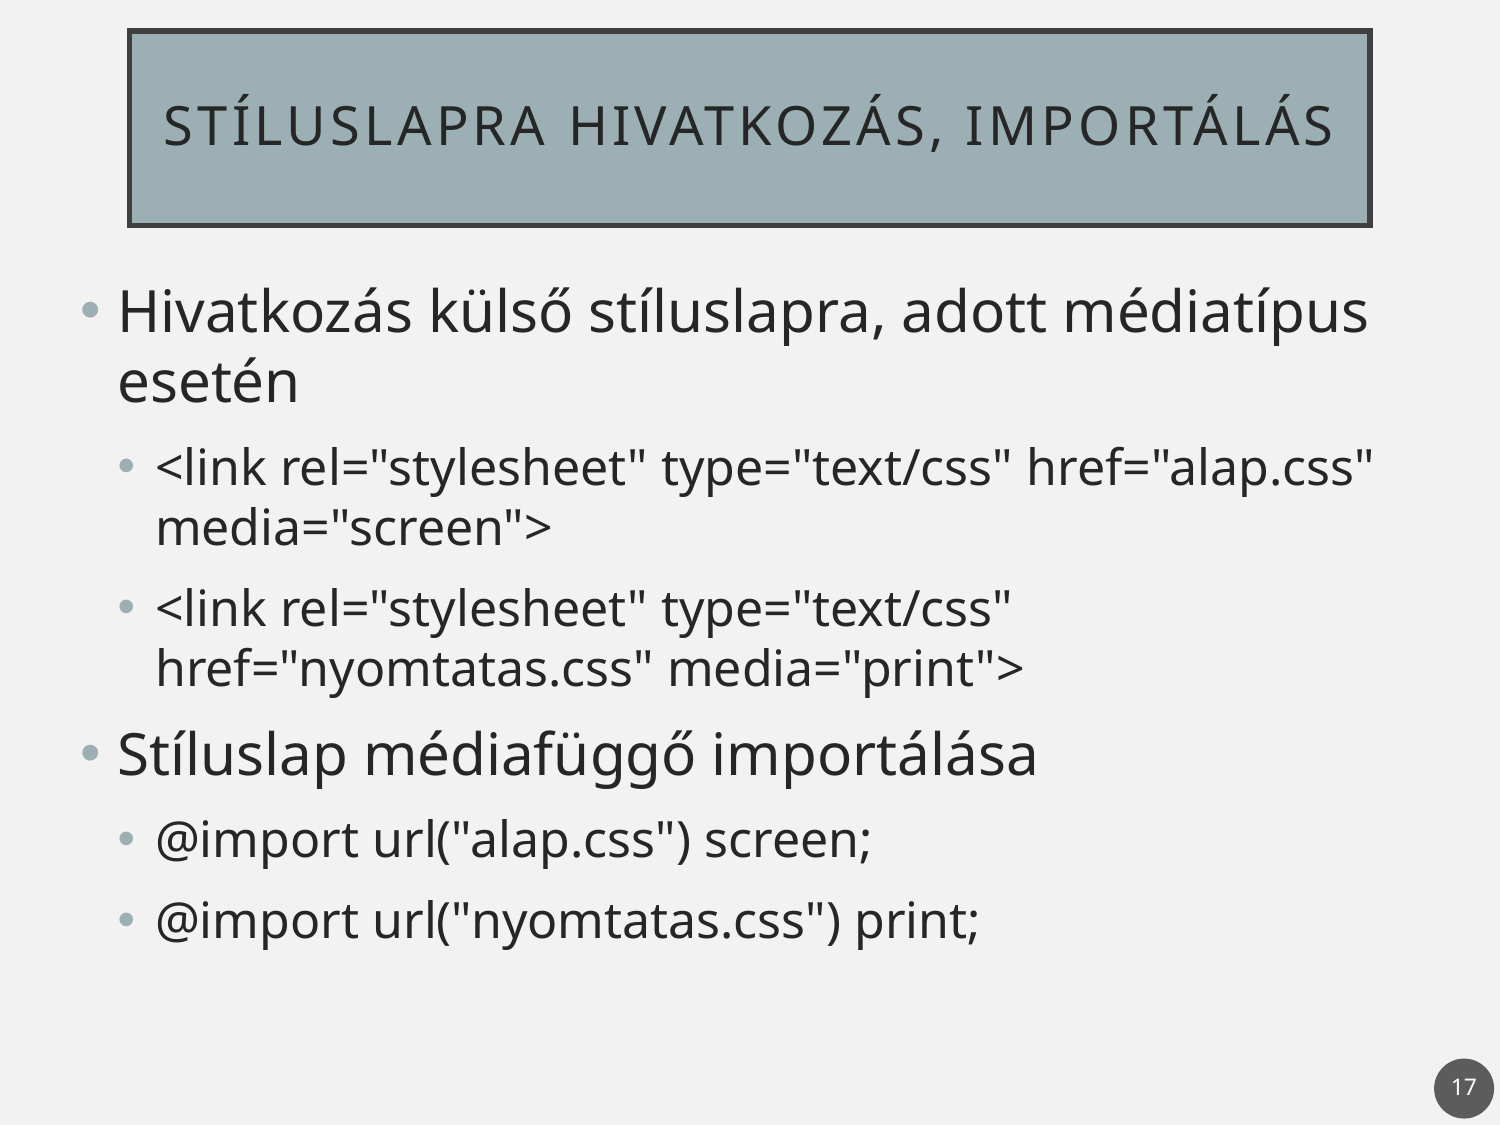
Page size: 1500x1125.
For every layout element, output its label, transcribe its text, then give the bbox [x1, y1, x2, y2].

title Stíluslapra hivatkozás, importálás [127, 28, 1373, 228]
list Hivatkozás külső stíluslapra, adott médiatípus esetén <link rel="stylesheet" type="text/css" href="alap.css" media="screen"> <link rel="stylesheet" type="text/css" href="nyomtatas.css" media="print"> Stíluslap médiafüggő importálása @import url("alap.css") screen; @import url("nyomtatas.css") print; [64, 267, 1436, 1047]
slide_number 17 [1434, 1058, 1495, 1119]
